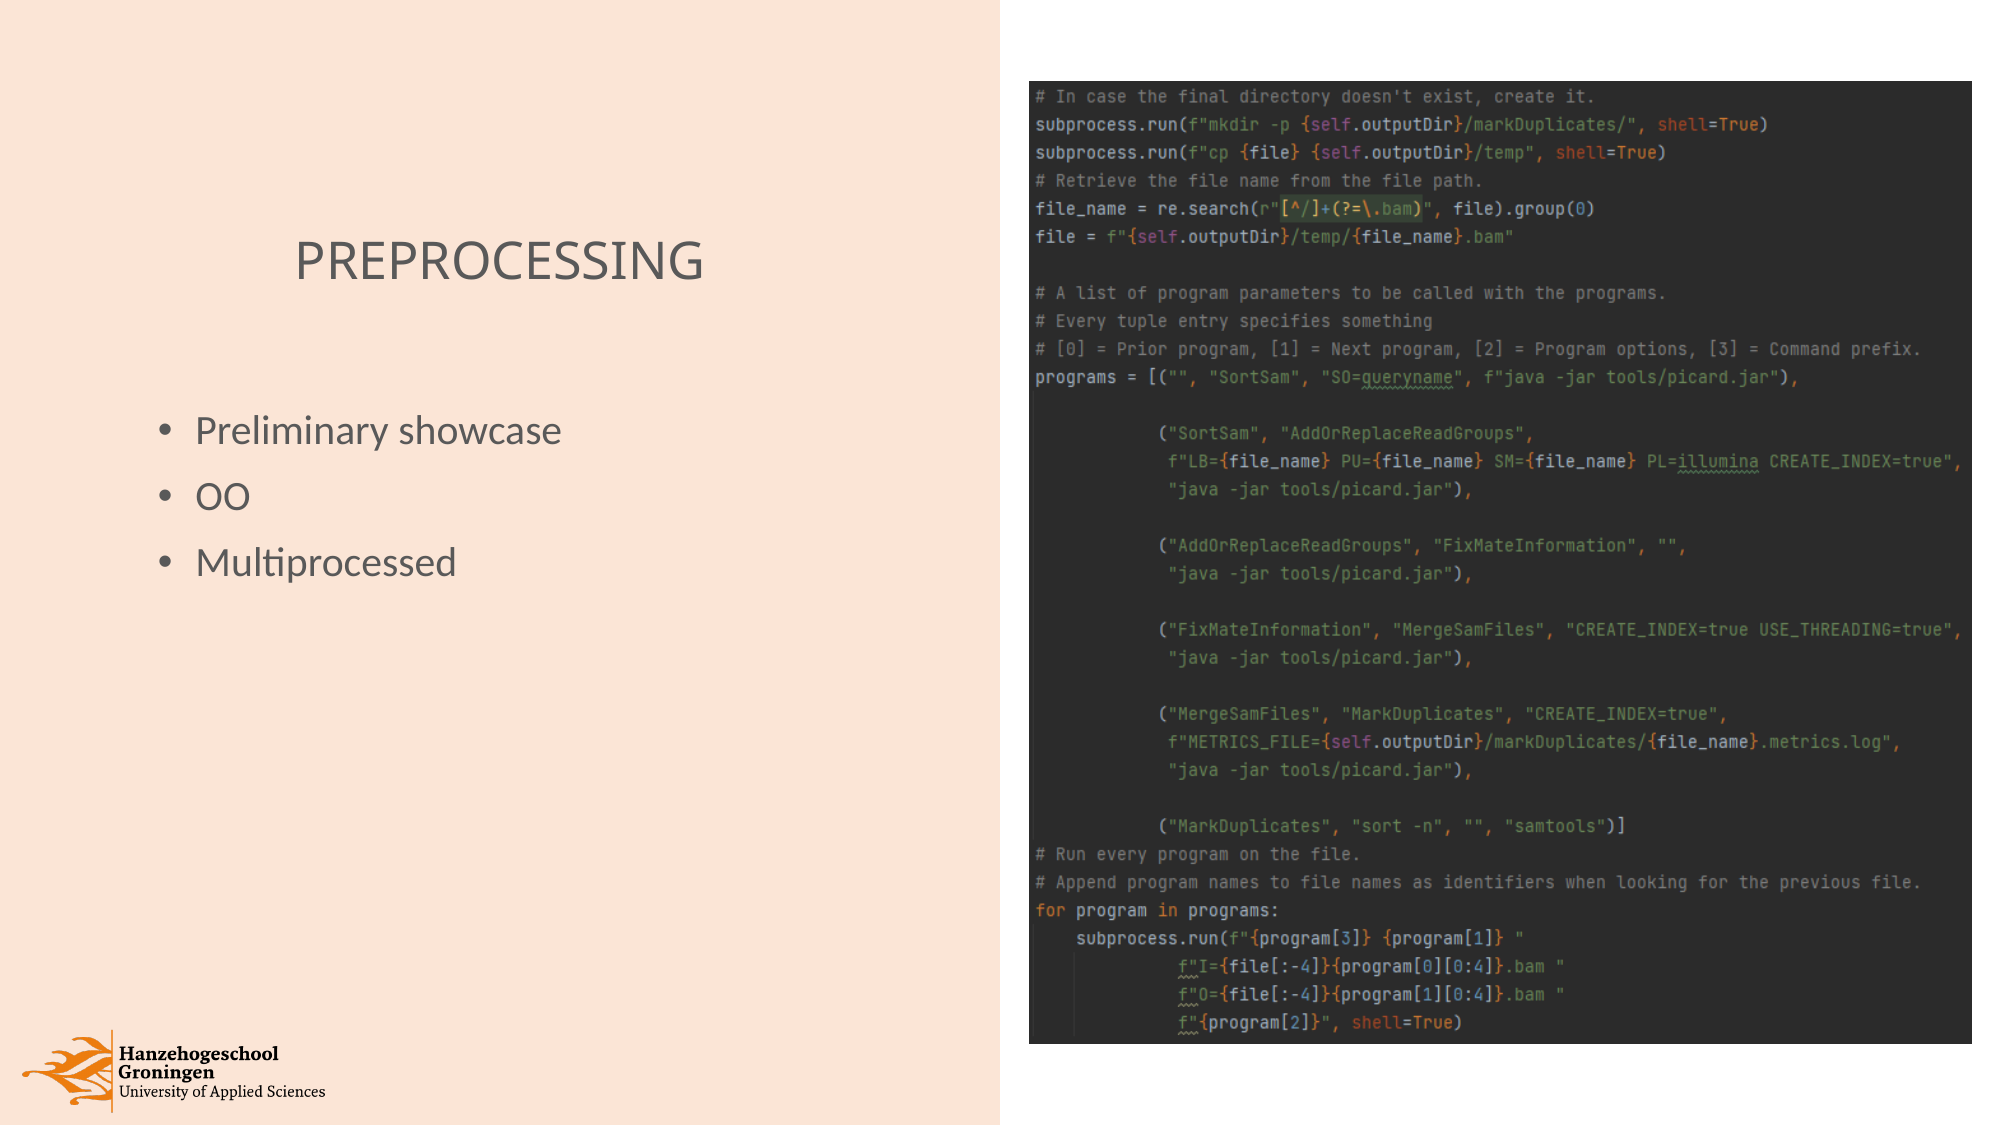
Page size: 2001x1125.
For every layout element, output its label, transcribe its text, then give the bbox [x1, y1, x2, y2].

title Preprocessing [142, 112, 858, 355]
text_box [1001, 0, 2000, 1125]
picture [1029, 81, 1972, 1044]
text_box [0, 0, 1001, 1125]
list Preliminary showcase OO Multiprocessed [142, 401, 858, 1020]
picture [0, 980, 378, 1125]
